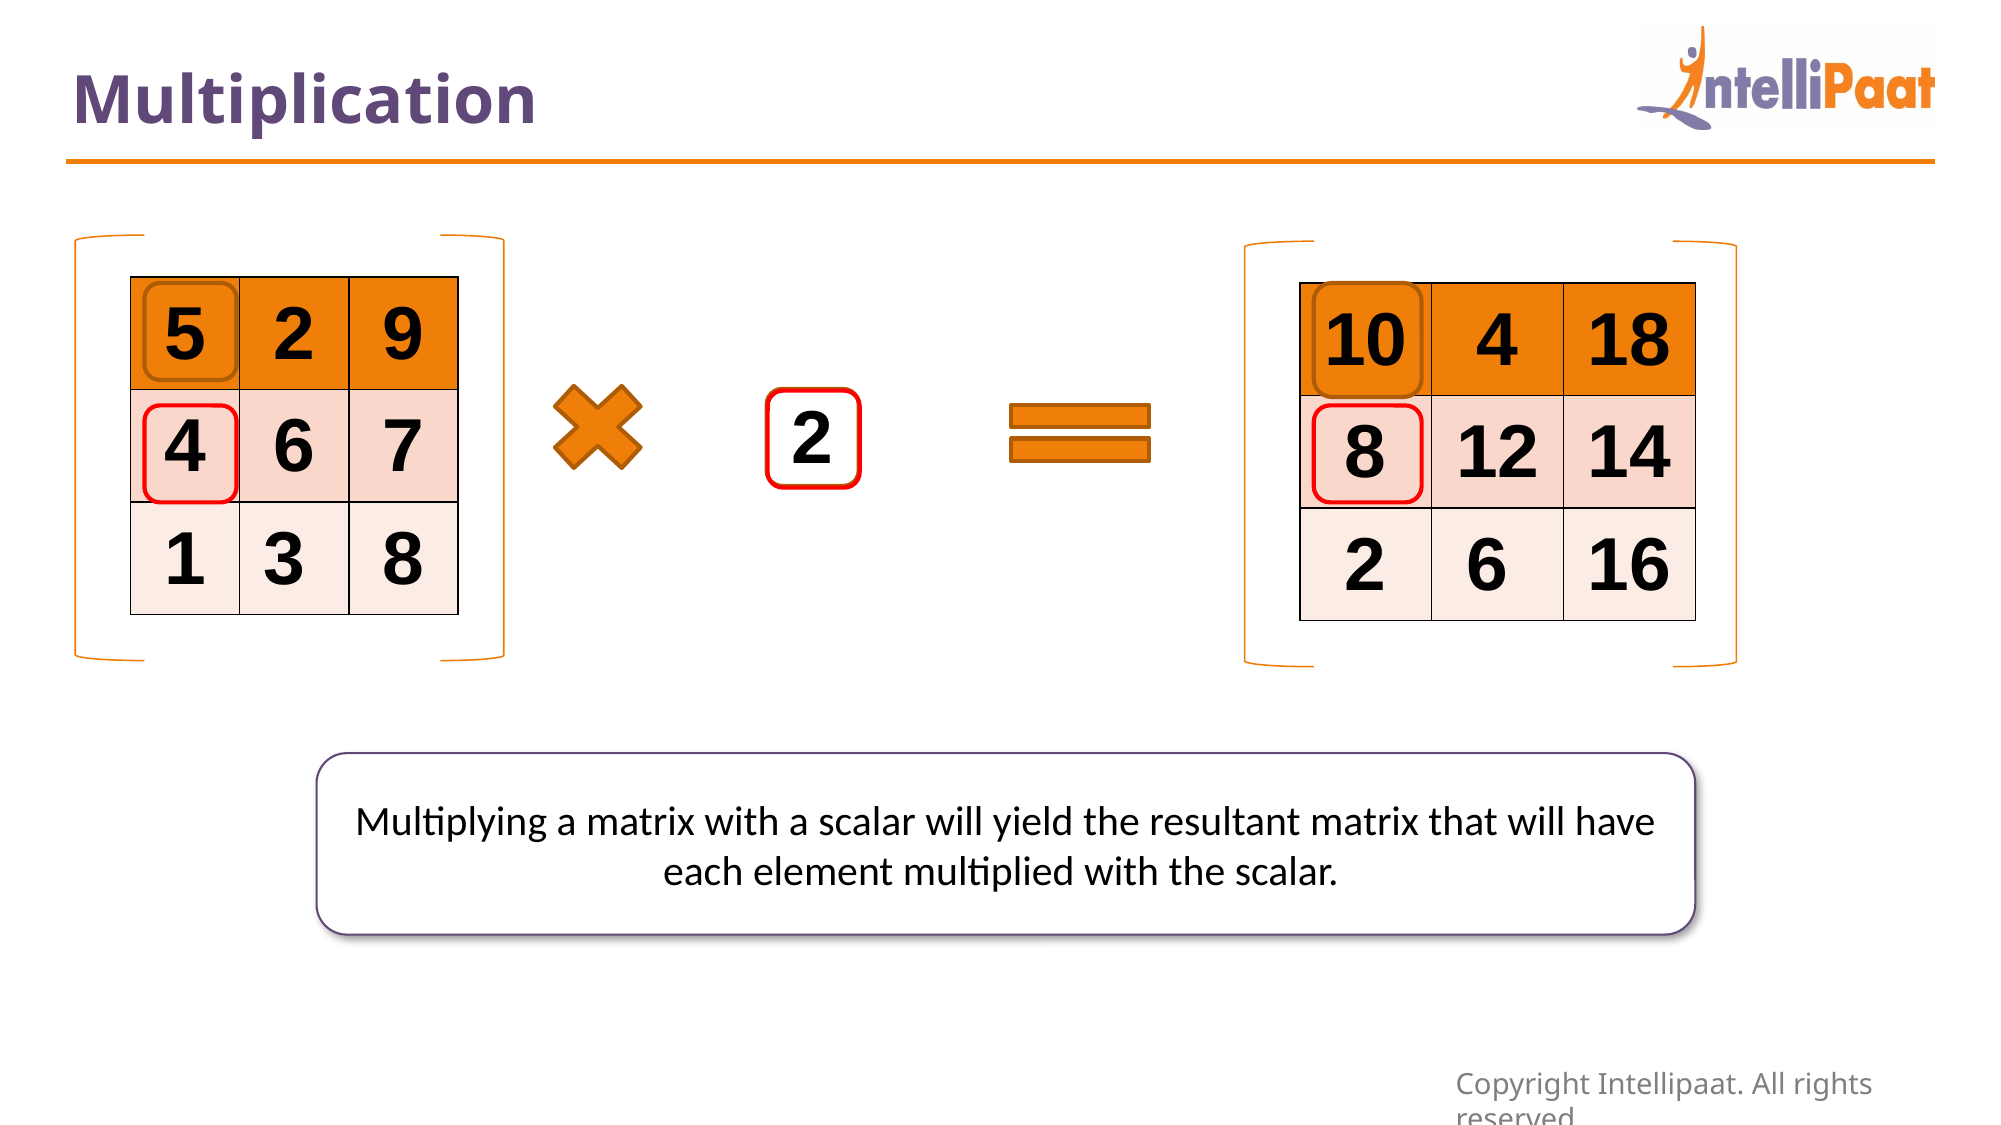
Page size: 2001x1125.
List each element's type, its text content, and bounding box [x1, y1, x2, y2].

text_box [1011, 438, 1150, 461]
text_box Multiplication [71, 33, 1492, 160]
text_box [767, 390, 860, 488]
text_box Multiplying a matrix with a scalar will yield the resultant matrix that will have each element multiplied with the scalar. [316, 753, 1696, 935]
text_box [1011, 404, 1150, 428]
text_box 2 [739, 380, 886, 486]
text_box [1244, 240, 1737, 667]
text_box [555, 385, 641, 468]
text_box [74, 234, 504, 661]
picture [1637, 26, 1935, 130]
